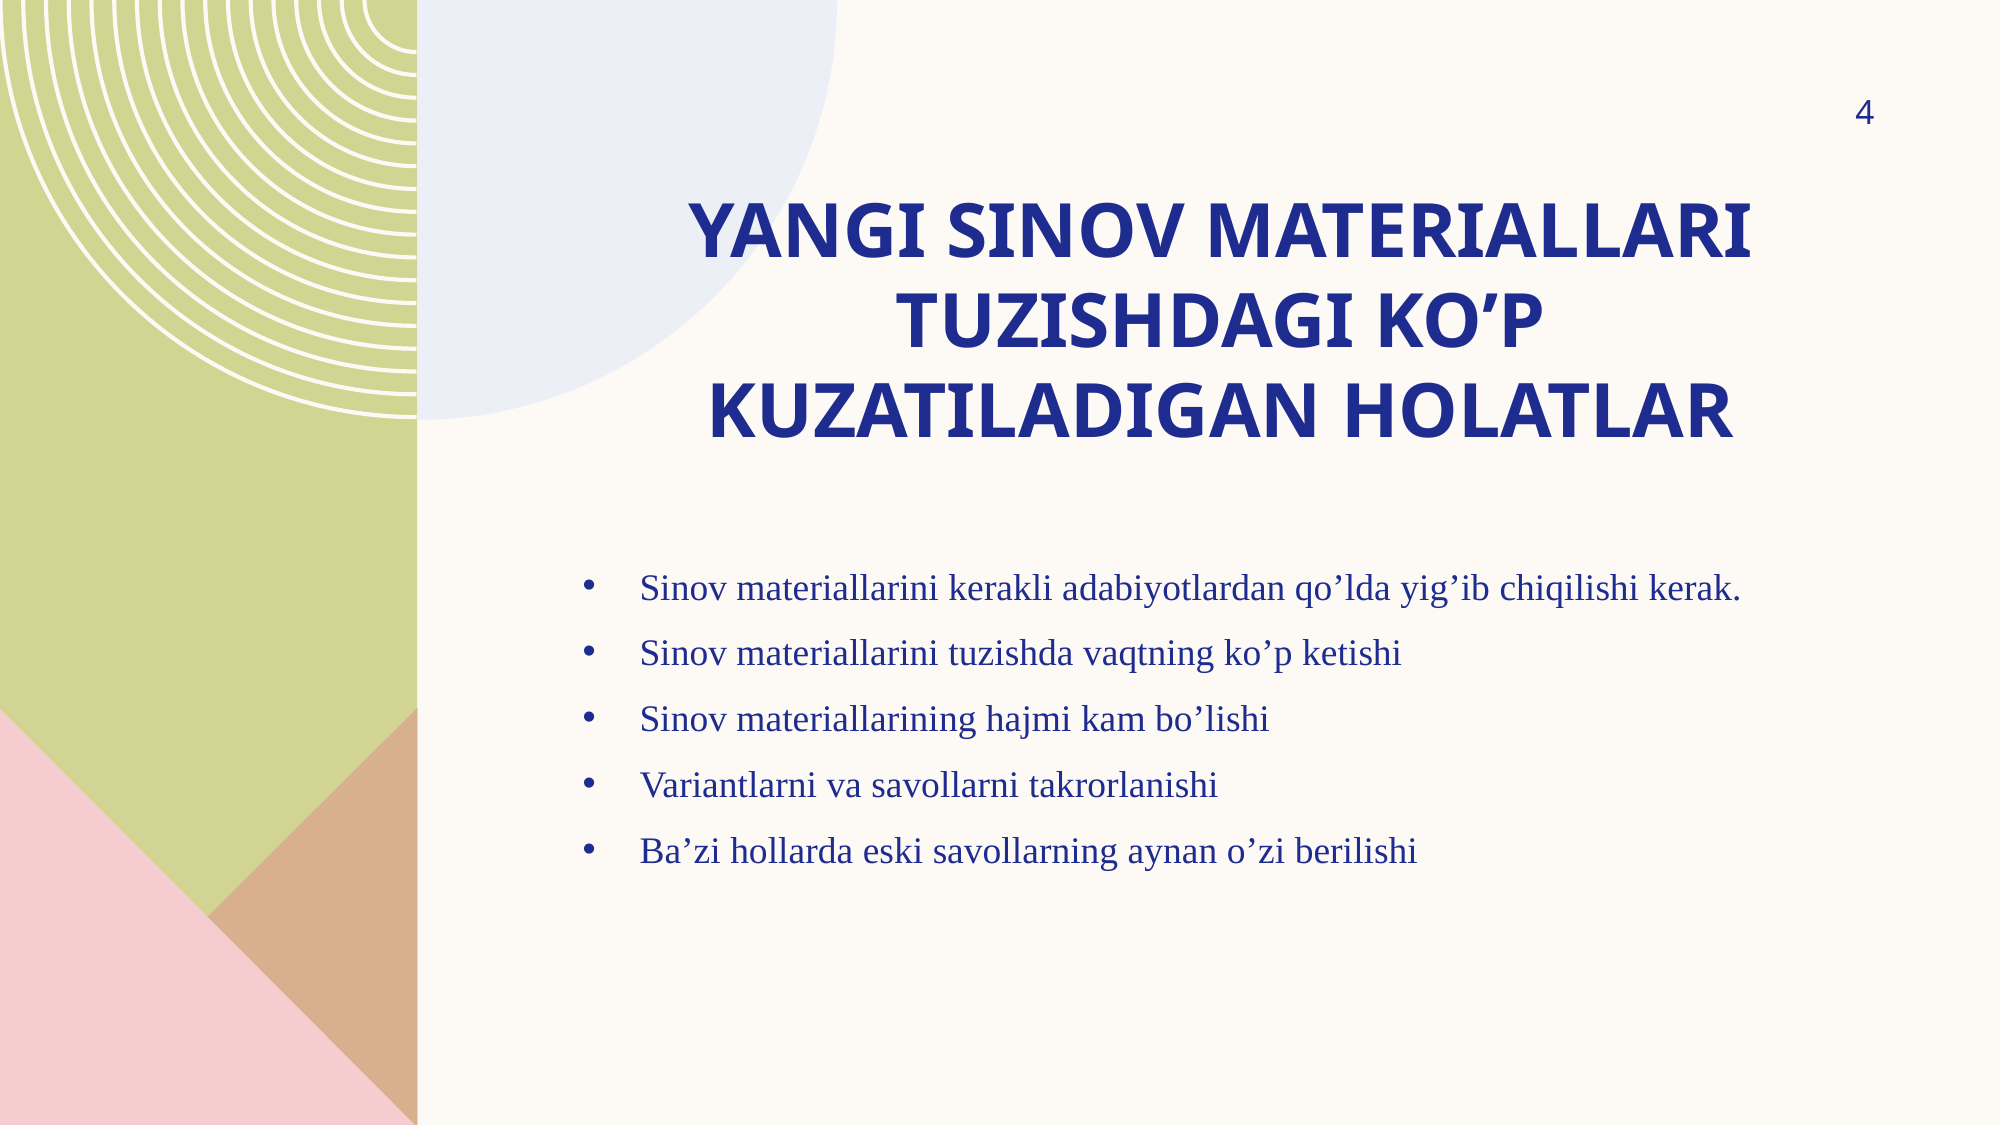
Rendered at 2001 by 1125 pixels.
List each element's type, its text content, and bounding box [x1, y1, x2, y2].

slide_number 4 [1699, 75, 1875, 153]
title Yangi sinov materiallari tuzishdagi ko’p kuzatiladigan holatlar [567, 173, 1875, 453]
list Sinov materiallarini kerakli adabiyotlardan qo’lda yig’ib chiqilishi kerak. Sinov materiallarini tuzishda vaqtning ko’p ketishi Sinov materiallarining hajmi kam bo’lishi Variantlarni va savollarni takrorlanishi Ba’zi hollarda eski savollarning aynan o’zi berilishi [567, 562, 1875, 952]
